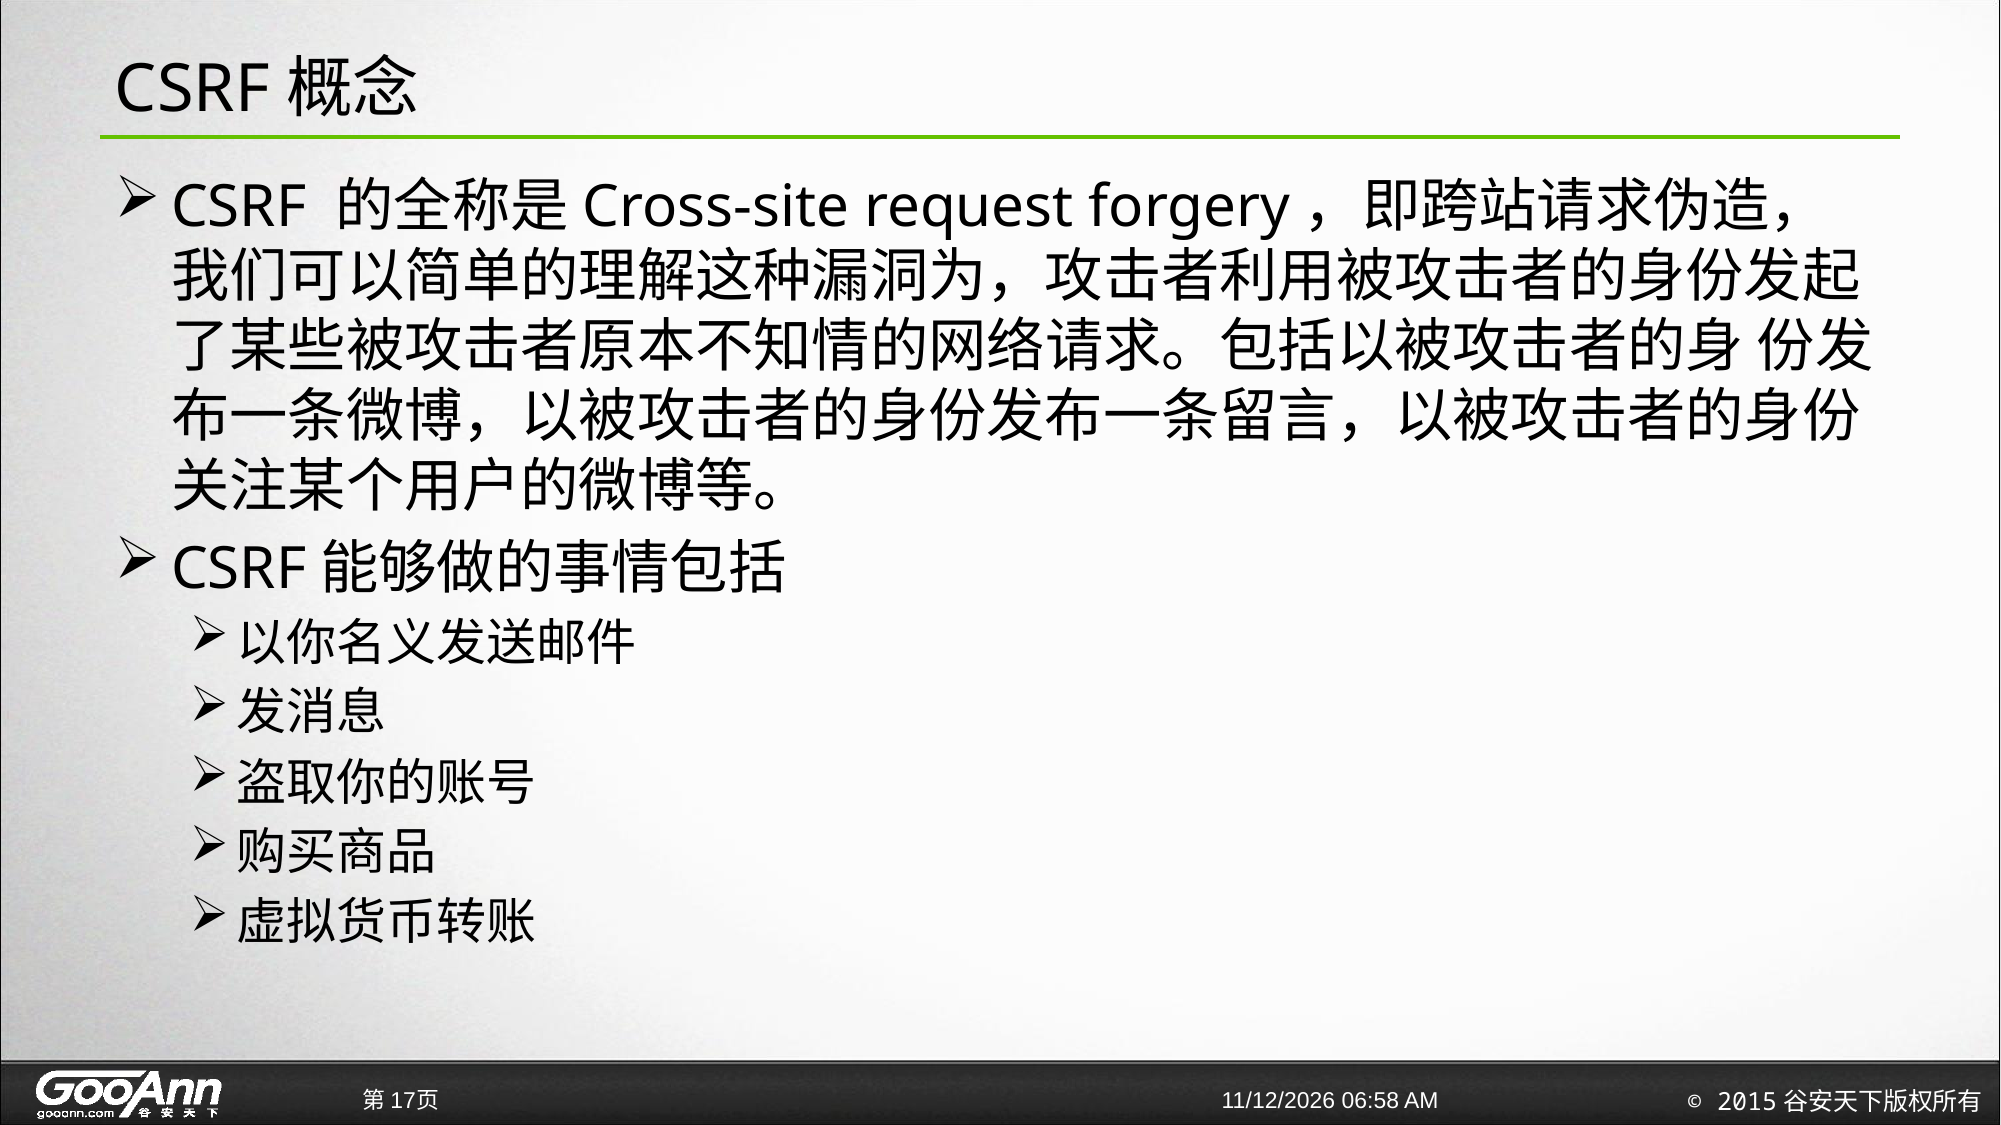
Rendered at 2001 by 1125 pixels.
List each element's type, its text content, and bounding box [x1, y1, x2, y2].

title CSRF概念 [99, 45, 1900, 126]
picture [0, 0, 2001, 1125]
list CSRF 的全称是Cross-site request forgery，即跨站请求伪造，我们可以简单的理解这种漏洞为，攻击者利用被攻击者的身份发起了某些被攻击者原本不知情的网络请求。包括以被攻击者的身 份发布一条微博，以被攻击者的身份发布一条留言，以被攻击者的身份关注某个用户的微博等。 CSRF能够做的事情包括 以你名义发送邮件 发消息 盗取你的账号 购买商品 虚拟货币转账 [99, 160, 1900, 1005]
